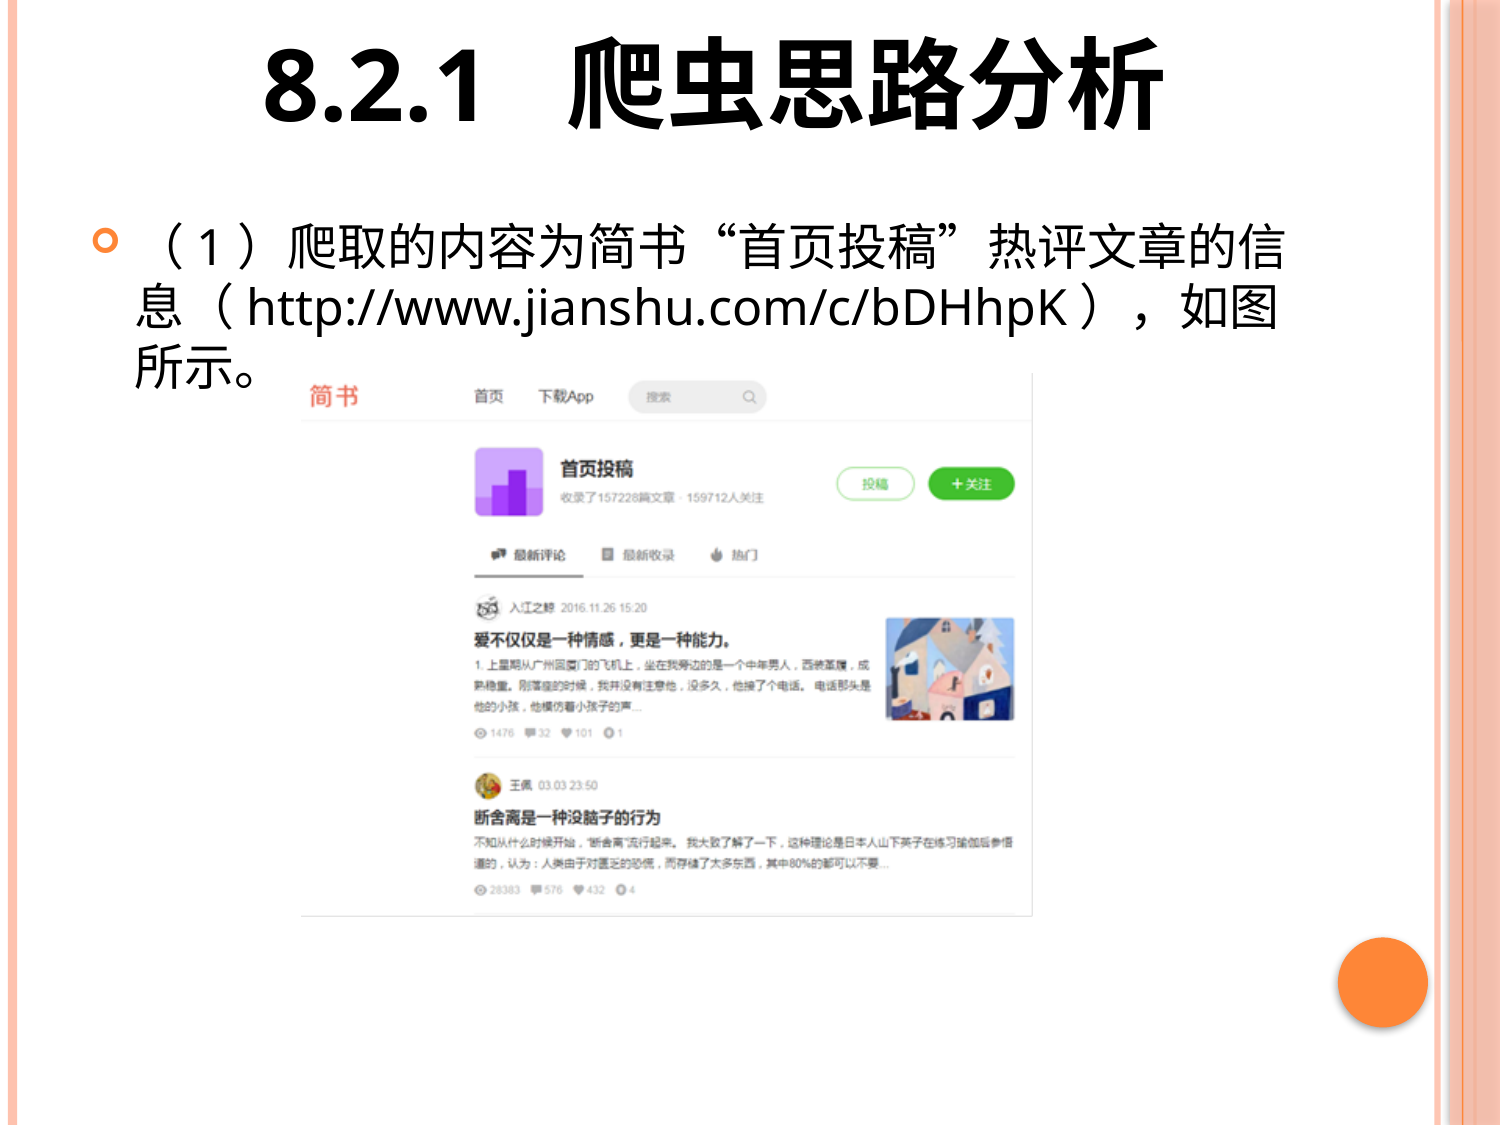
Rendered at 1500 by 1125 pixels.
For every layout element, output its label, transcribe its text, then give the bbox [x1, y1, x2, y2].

title 8.2.1 爬虫思路分析 [88, 0, 1341, 149]
list （1）爬取的内容为简书“首页投稿”热评文章的信息（http://www.jianshu.com/c/bDHhpK），如图所示。 [75, 208, 1329, 1062]
picture [300, 372, 1035, 918]
